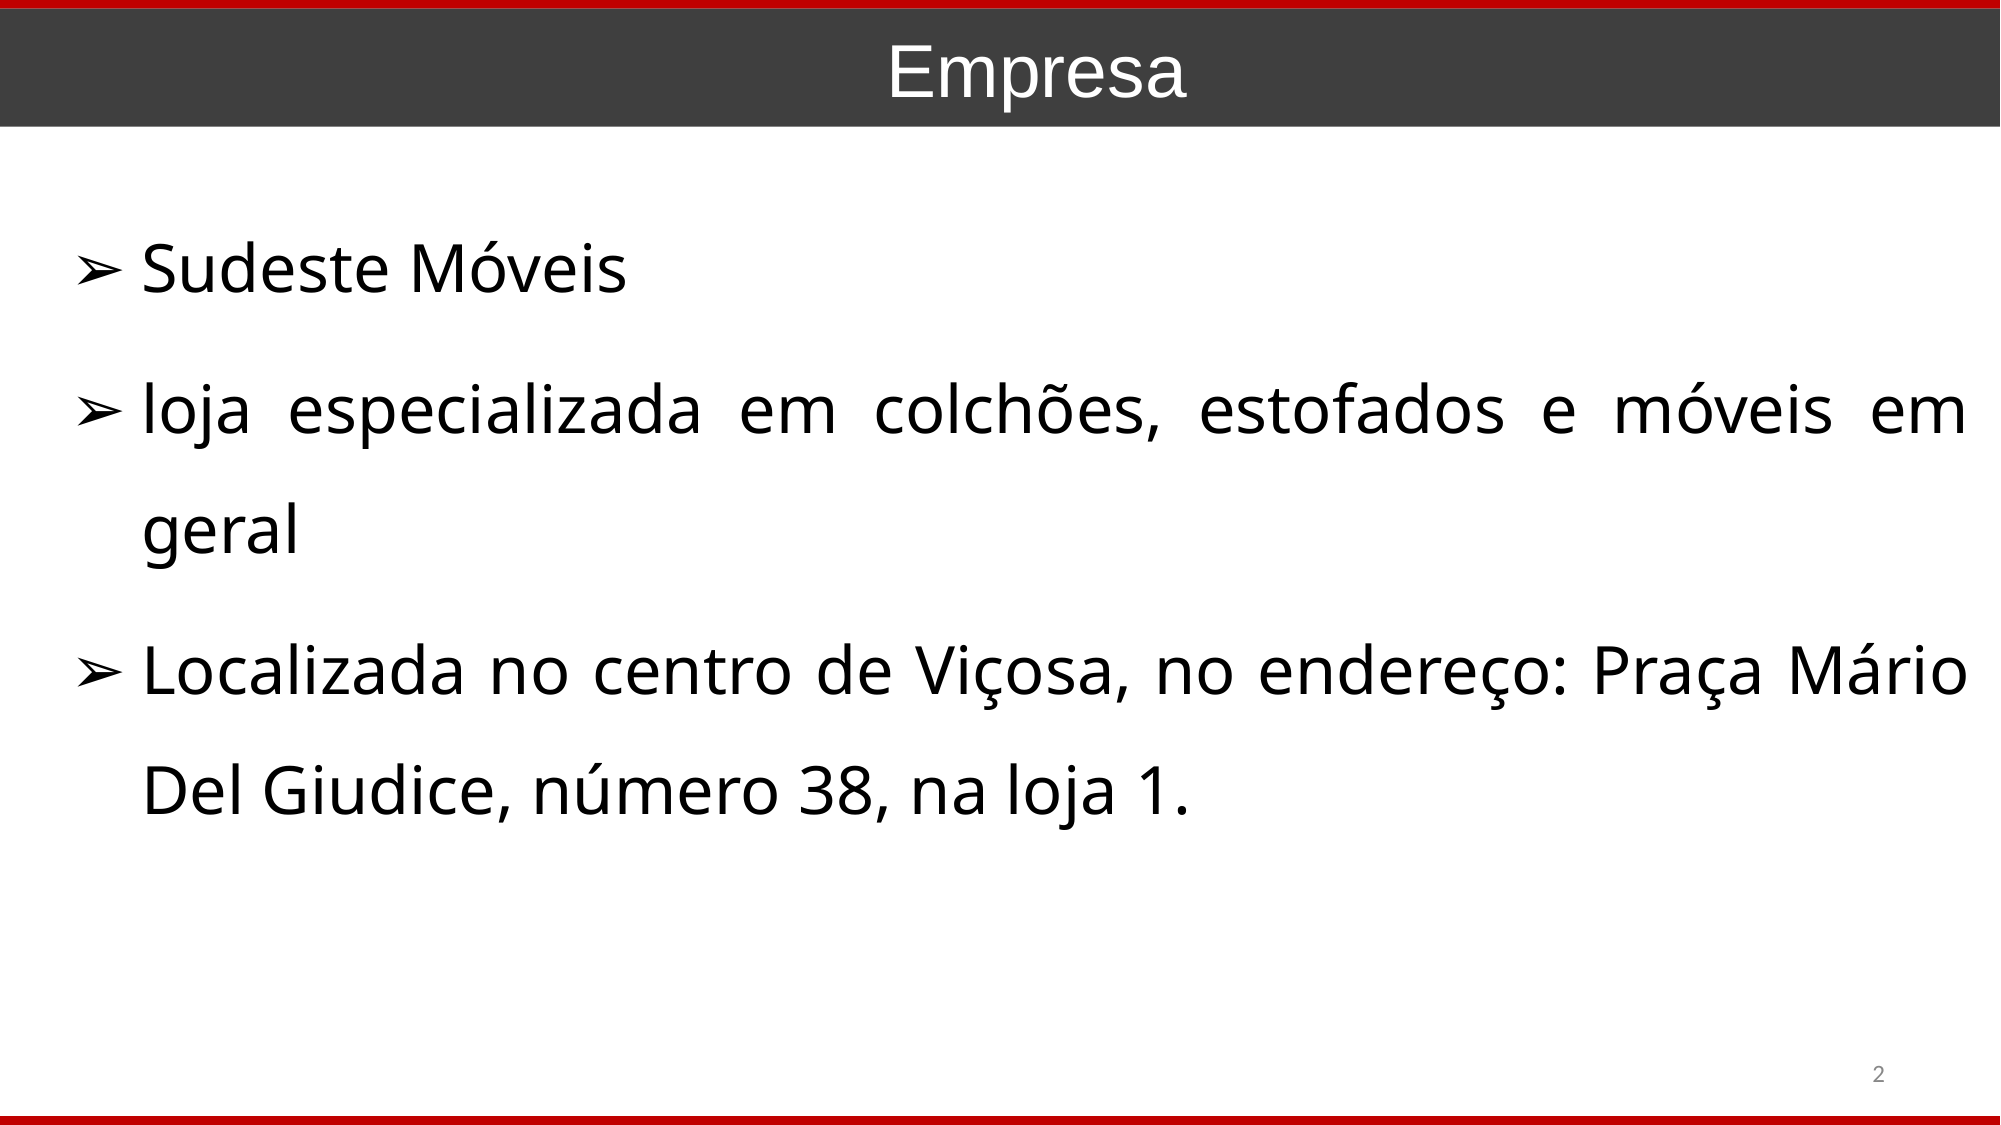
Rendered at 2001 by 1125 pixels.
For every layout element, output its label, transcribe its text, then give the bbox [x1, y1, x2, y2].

text_box [0, 0, 2000, 8]
slide_number ‹#› [1433, 1042, 1900, 1103]
text_box Empresa [0, 8, 2000, 127]
text_box Sudeste Móveis loja especializada em colchões, estofados e móveis em geral Localizada no centro de Viçosa, no endereço: Praça Mário Del Giudice, número 38, na loja 1. [51, 171, 1988, 984]
text_box [0, 1116, 2000, 1125]
